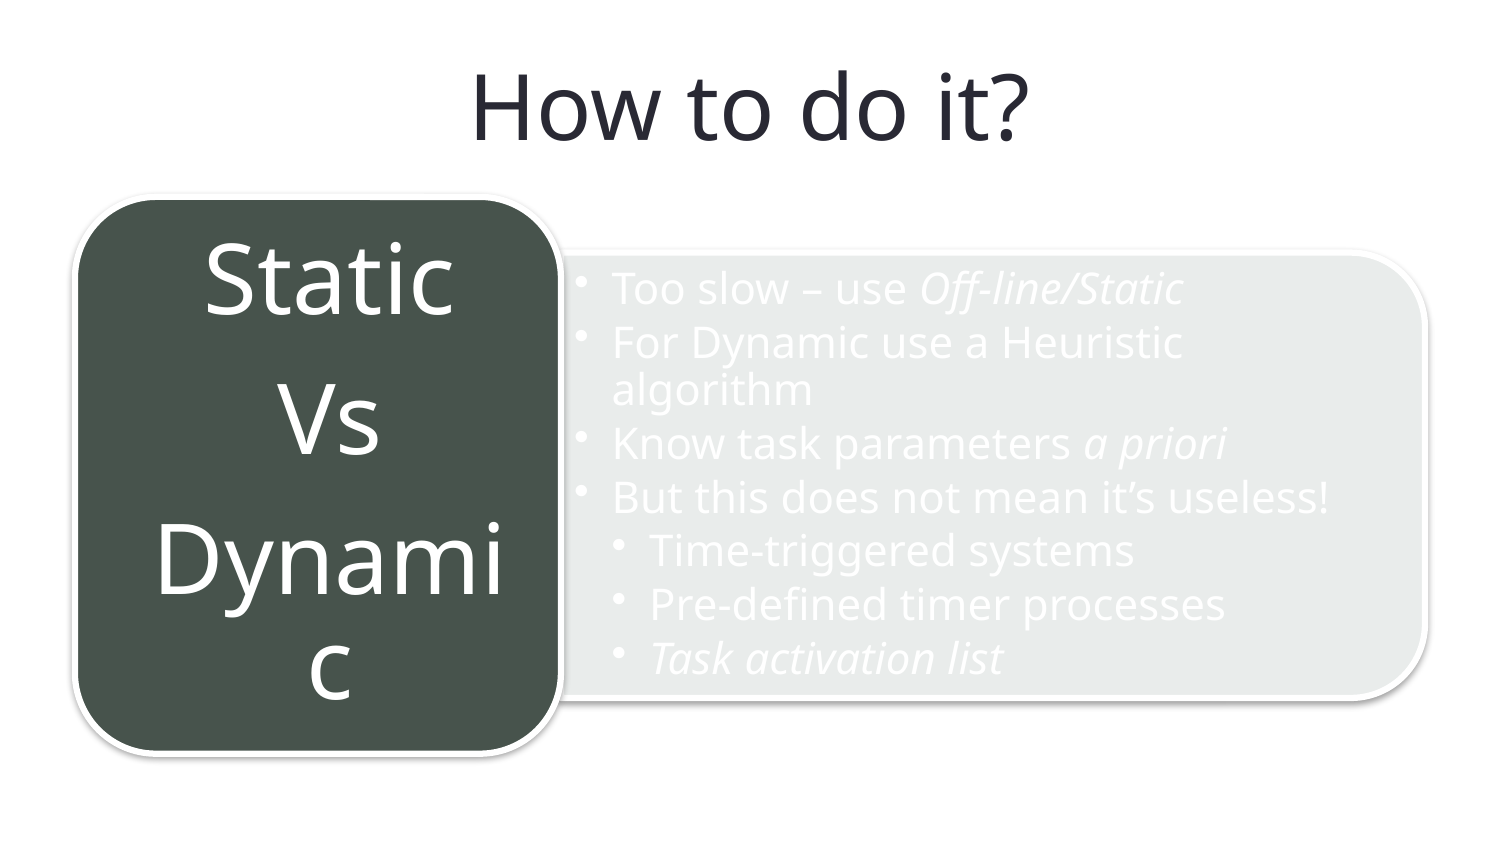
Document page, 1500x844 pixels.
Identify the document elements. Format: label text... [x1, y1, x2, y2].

title How to do it? [75, 33, 1425, 175]
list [74, 196, 1426, 754]
